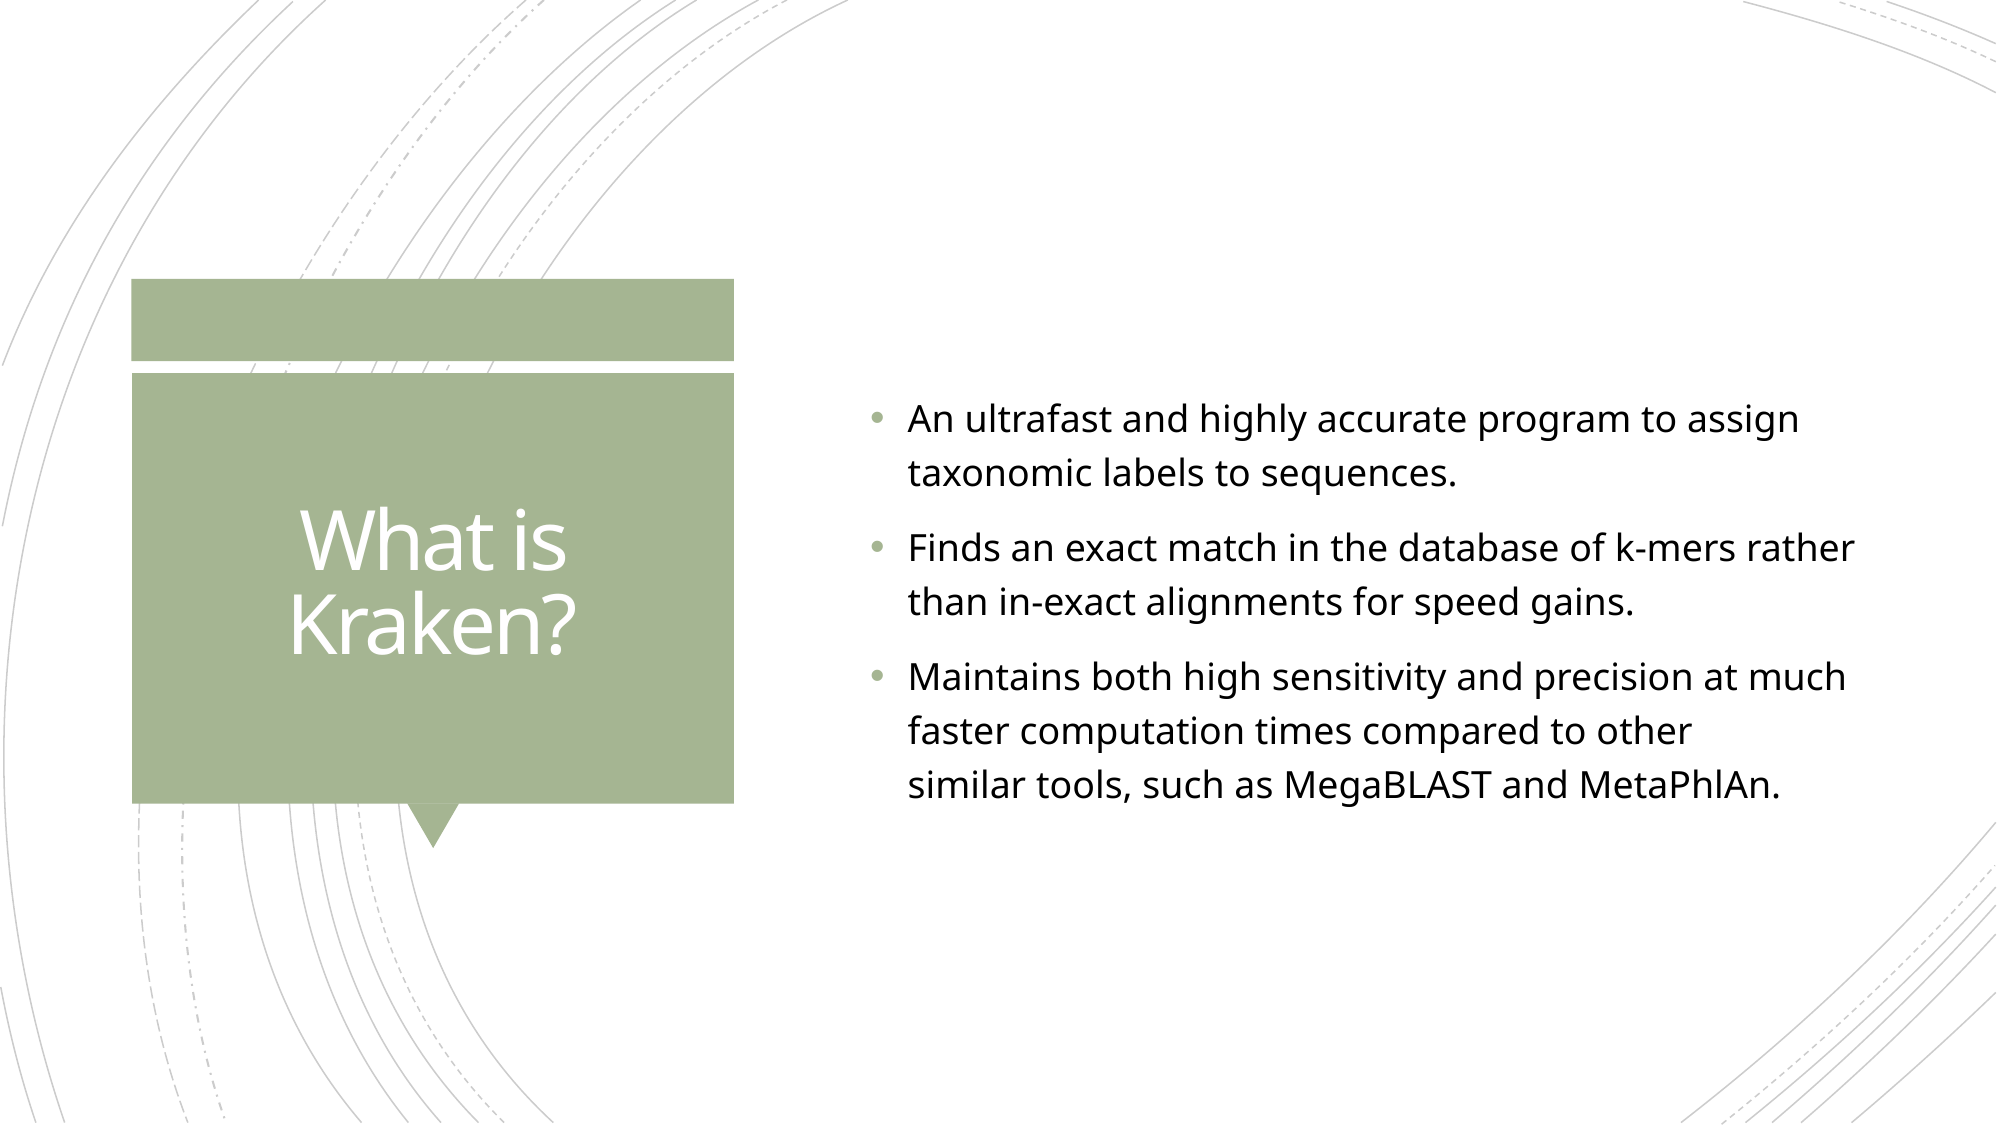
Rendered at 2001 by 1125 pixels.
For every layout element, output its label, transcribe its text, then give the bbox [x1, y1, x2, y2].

title What is Kraken? [145, 385, 720, 789]
list An ultrafast and highly accurate program to assign taxonomic labels to sequences. Finds an exact match in the database of k-mers rather than in-exact alignments for speed gains. Maintains both high sensitivity and precision at much faster computation times compared to other similar tools, such as MegaBLAST and MetaPhlAn. [855, 520, 1876, 971]
